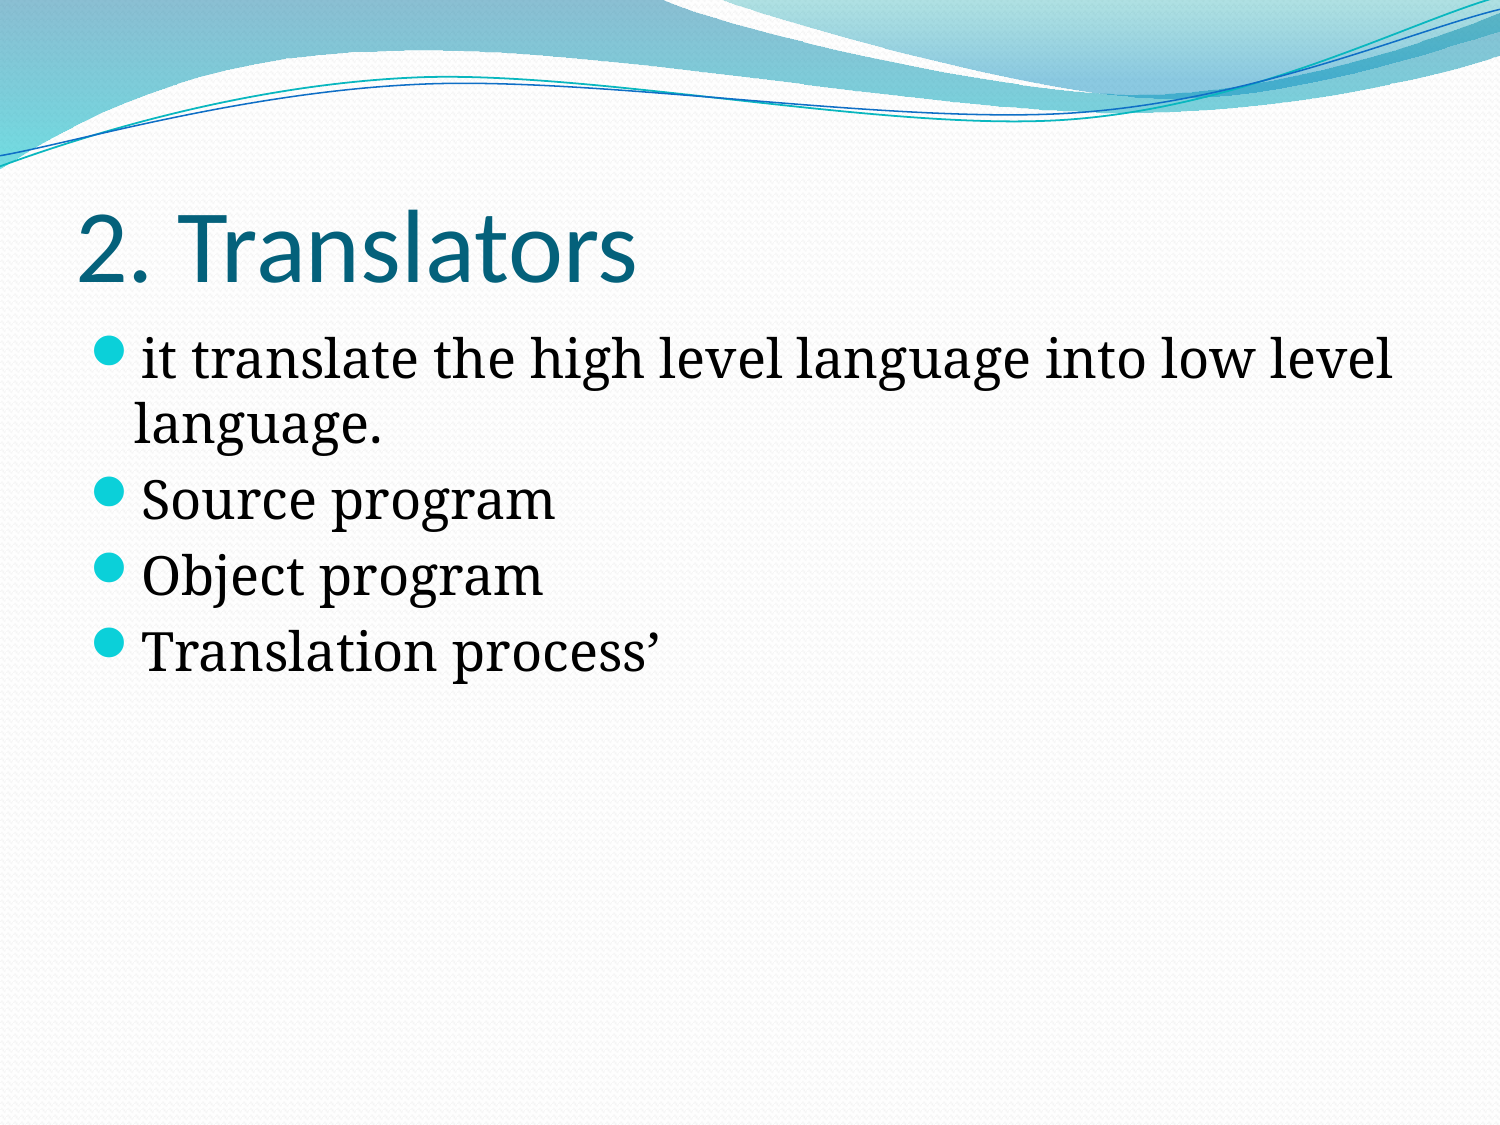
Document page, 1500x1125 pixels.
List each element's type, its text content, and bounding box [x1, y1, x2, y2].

list it translate the high level language into low level language. Source program Object program Translation process’ [75, 317, 1425, 1038]
title 2. Translators [75, 115, 1425, 303]
